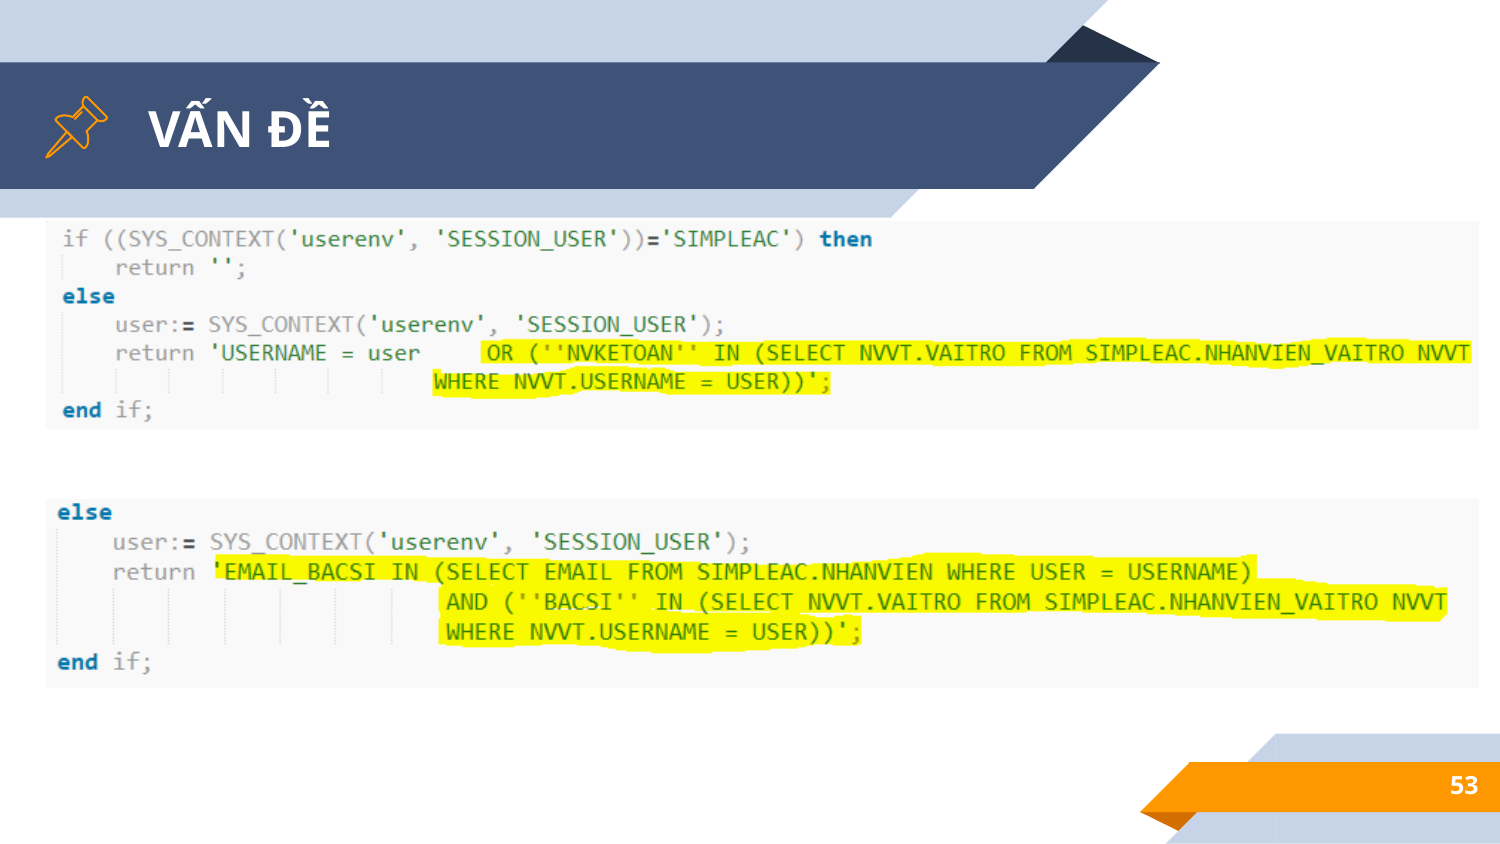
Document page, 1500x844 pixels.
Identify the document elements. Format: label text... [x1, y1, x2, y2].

slide_number 53 [1249, 760, 1494, 813]
picture [45, 221, 1479, 430]
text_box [45, 96, 108, 158]
picture [45, 499, 1479, 688]
title VẤN ĐỀ [133, 64, 1035, 190]
